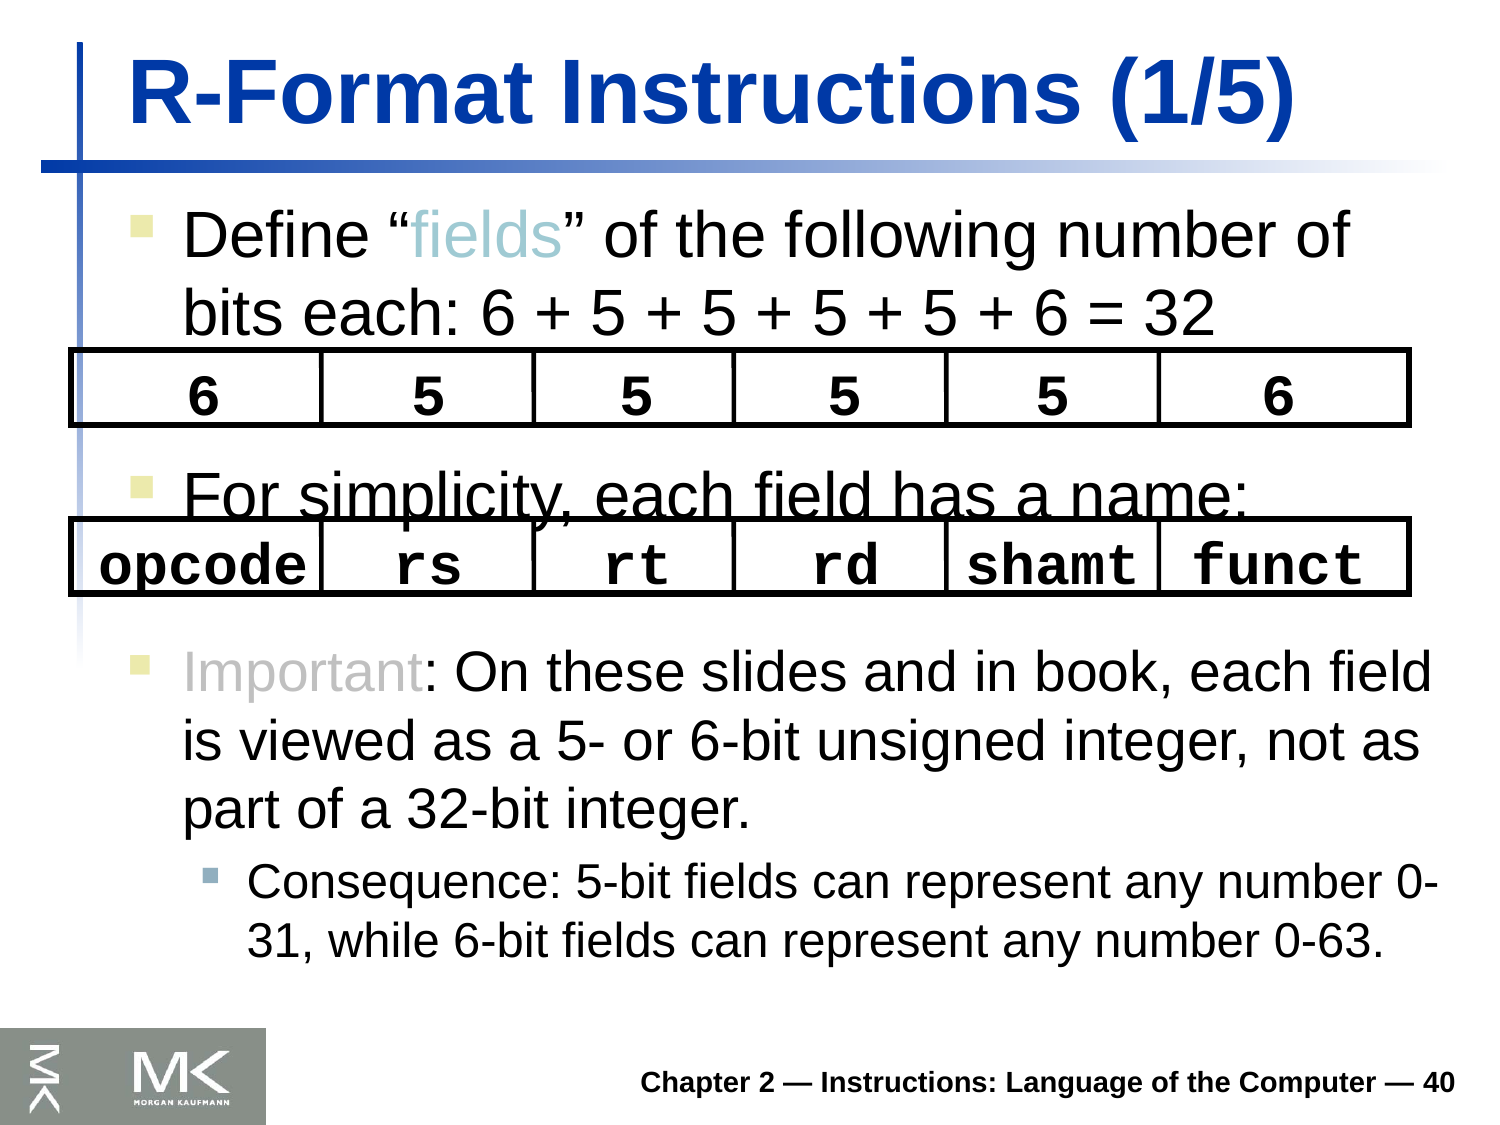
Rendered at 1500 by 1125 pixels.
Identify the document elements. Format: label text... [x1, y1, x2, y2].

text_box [71, 518, 1409, 605]
list Define “fields” of the following number of bits each: 6 + 5 + 5 + 5 + 5 + 6 = 32 For simplicity, each field has a name: Important: On these slides and in book, each field is viewed as a 5- or 6-bit unsigned integer, not as part of a 32-bit integer. Consequence: 5-bit fields can represent any number 0-31, while 6-bit fields can represent any number 0-63. [112, 184, 1469, 1024]
picture [0, 1028, 266, 1125]
title R-Format Instructions (1/5) [112, 23, 1468, 149]
footer Chapter 2 — Instructions: Language of the Computer — 40 [277, 1046, 1471, 1106]
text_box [71, 349, 1409, 436]
